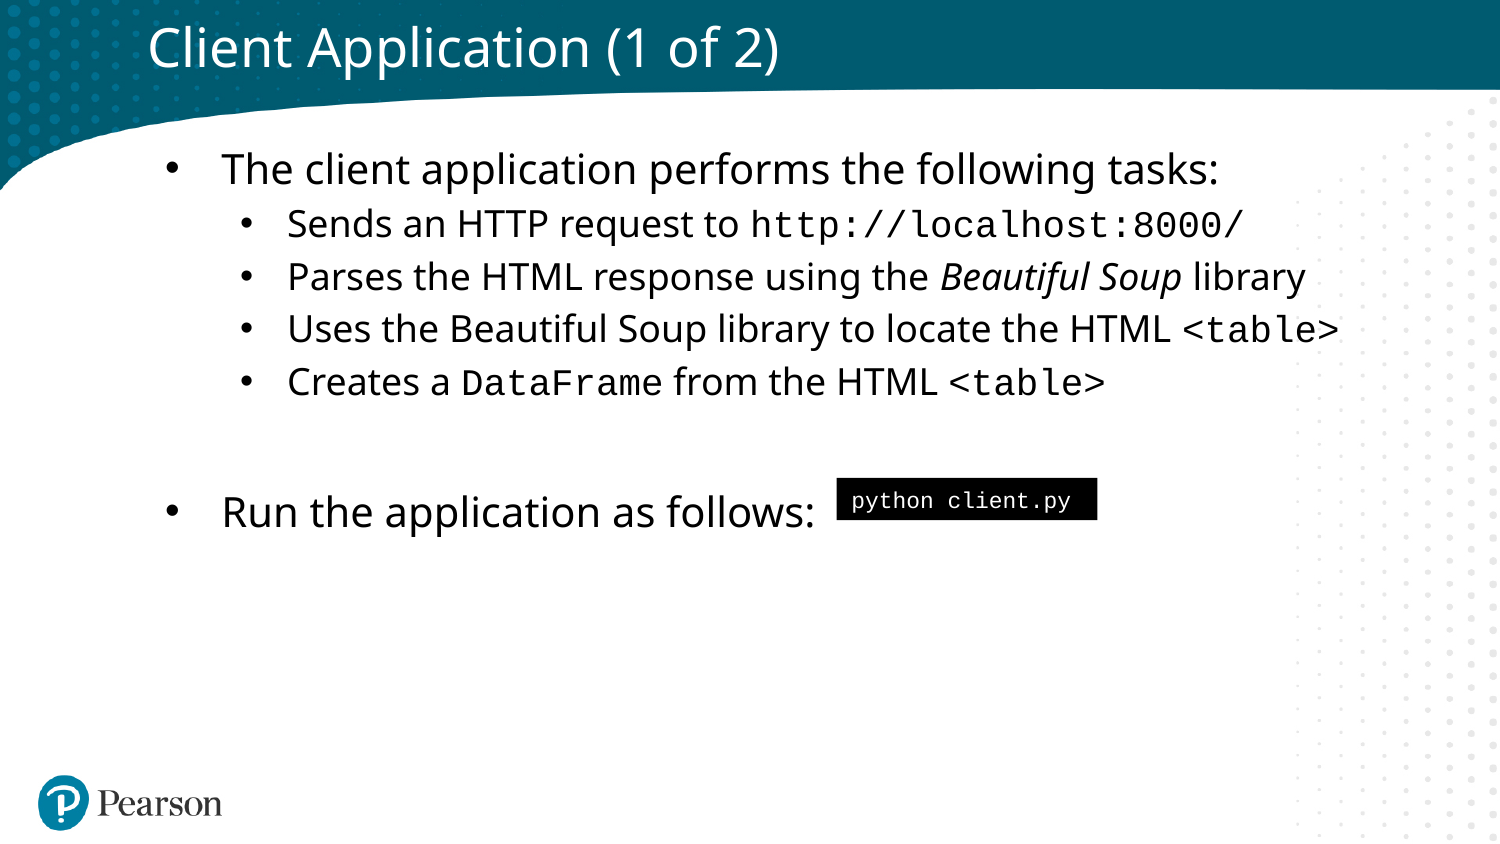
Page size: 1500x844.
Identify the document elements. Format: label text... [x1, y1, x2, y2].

text_box python client.py [836, 477, 1098, 521]
picture [0, 90, 1500, 844]
list The client application performs the following tasks: Sends an HTTP request to http://localhost:8000/ Parses the HTML response using the Beautiful Soup library Uses the Beautiful Soup library to locate the HTML <table> Creates a DataFrame from the HTML <table> Run the application as follows: [150, 135, 1467, 785]
title Client Application (1 of 2) [132, 6, 1371, 98]
